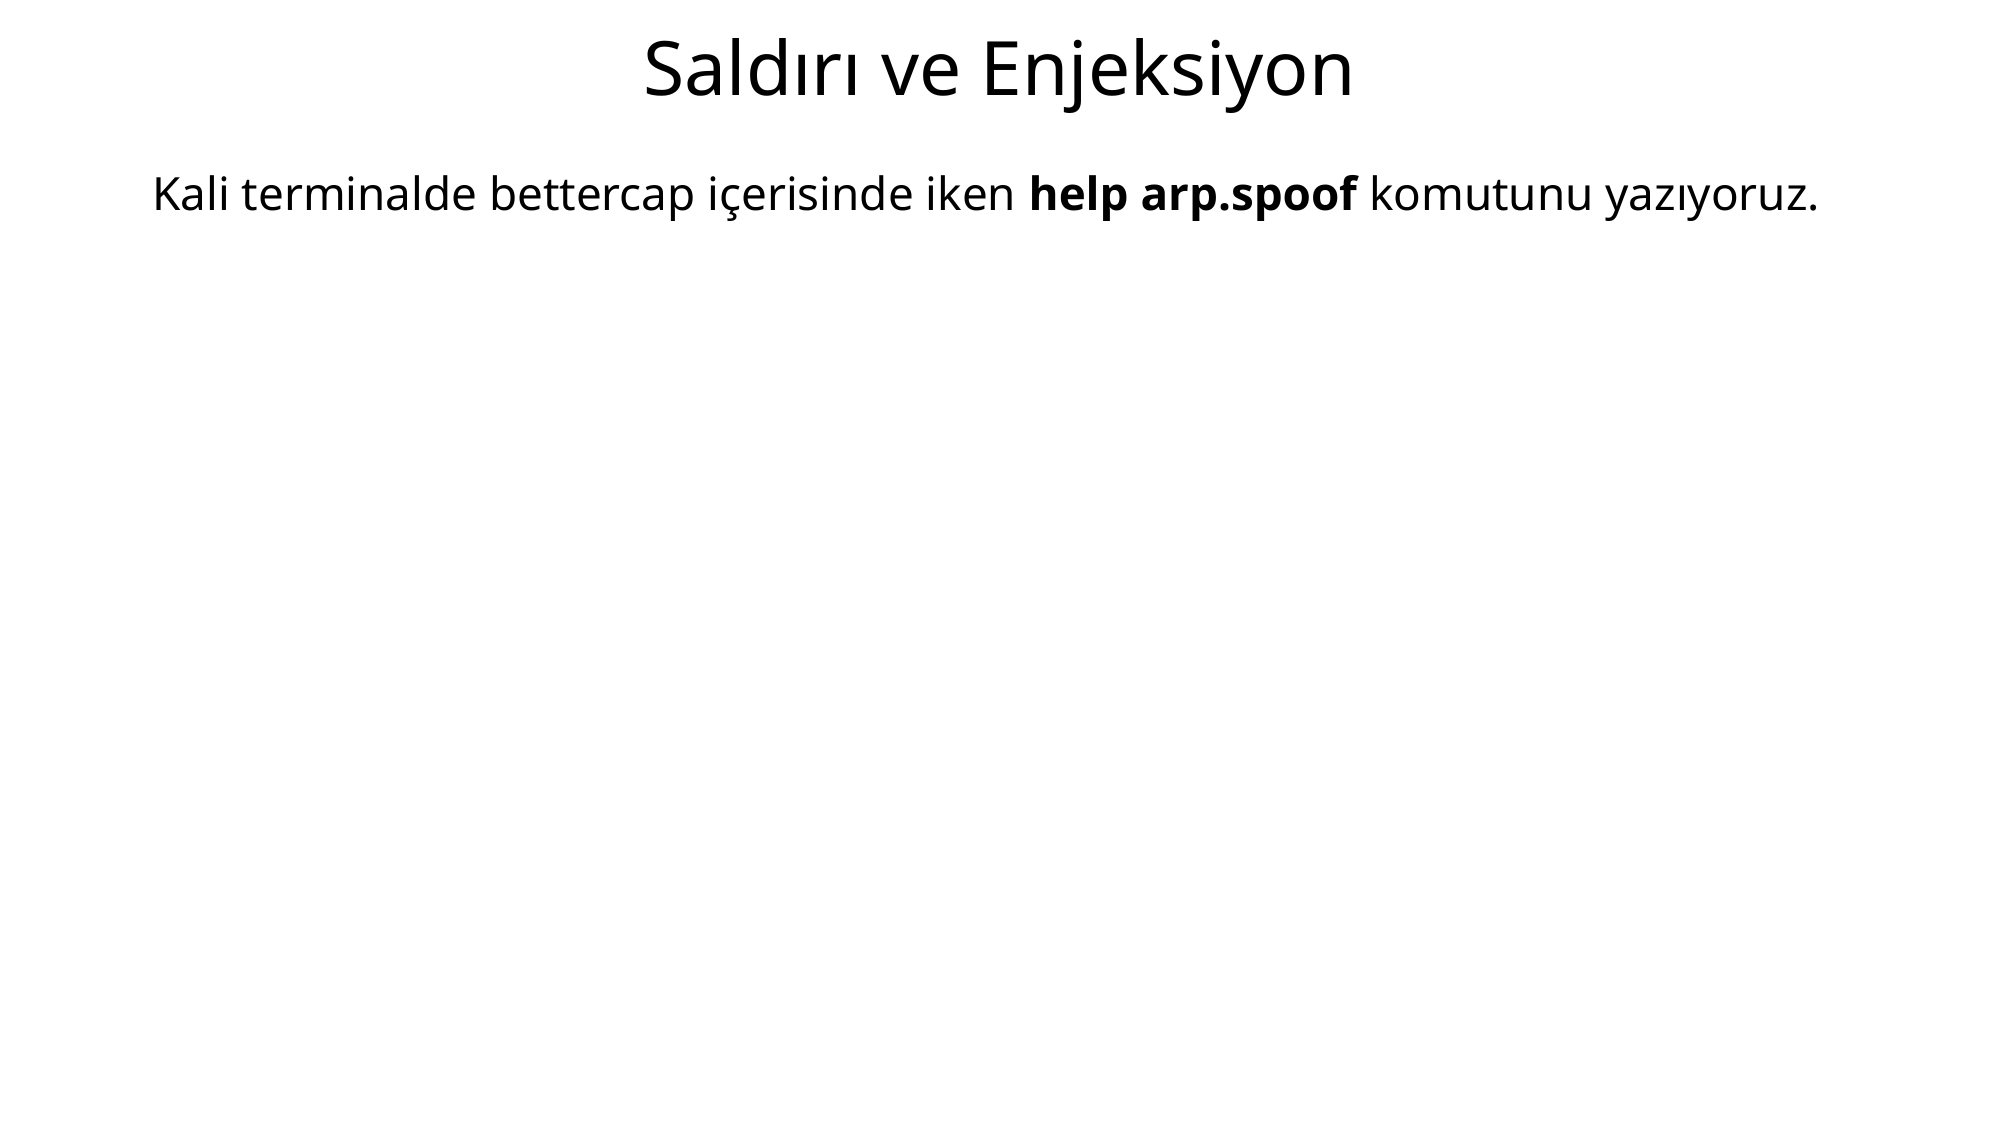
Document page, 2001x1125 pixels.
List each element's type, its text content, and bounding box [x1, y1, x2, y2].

list Kali terminalde bettercap içerisinde iken help arp.spoof komutunu yazıyoruz. [137, 129, 1863, 1014]
title Saldırı ve Enjeksiyon [137, 18, 1863, 112]
